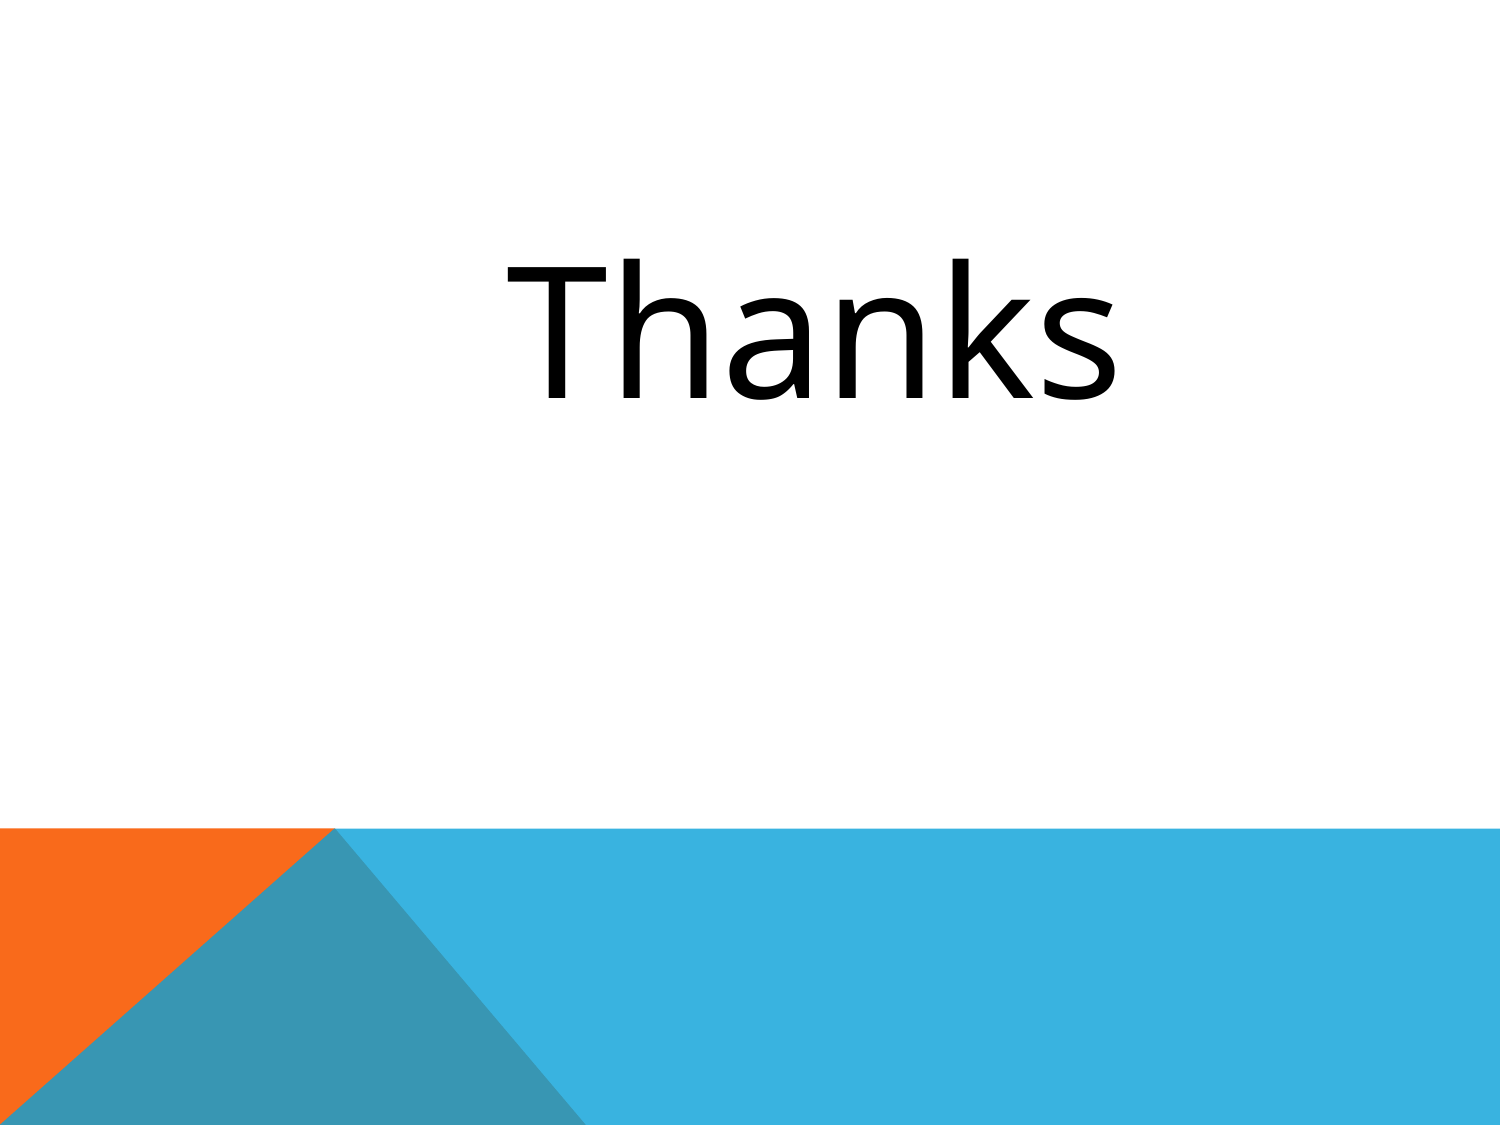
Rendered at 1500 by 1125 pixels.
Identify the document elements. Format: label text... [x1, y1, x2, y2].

list Thanks [135, 208, 1369, 492]
